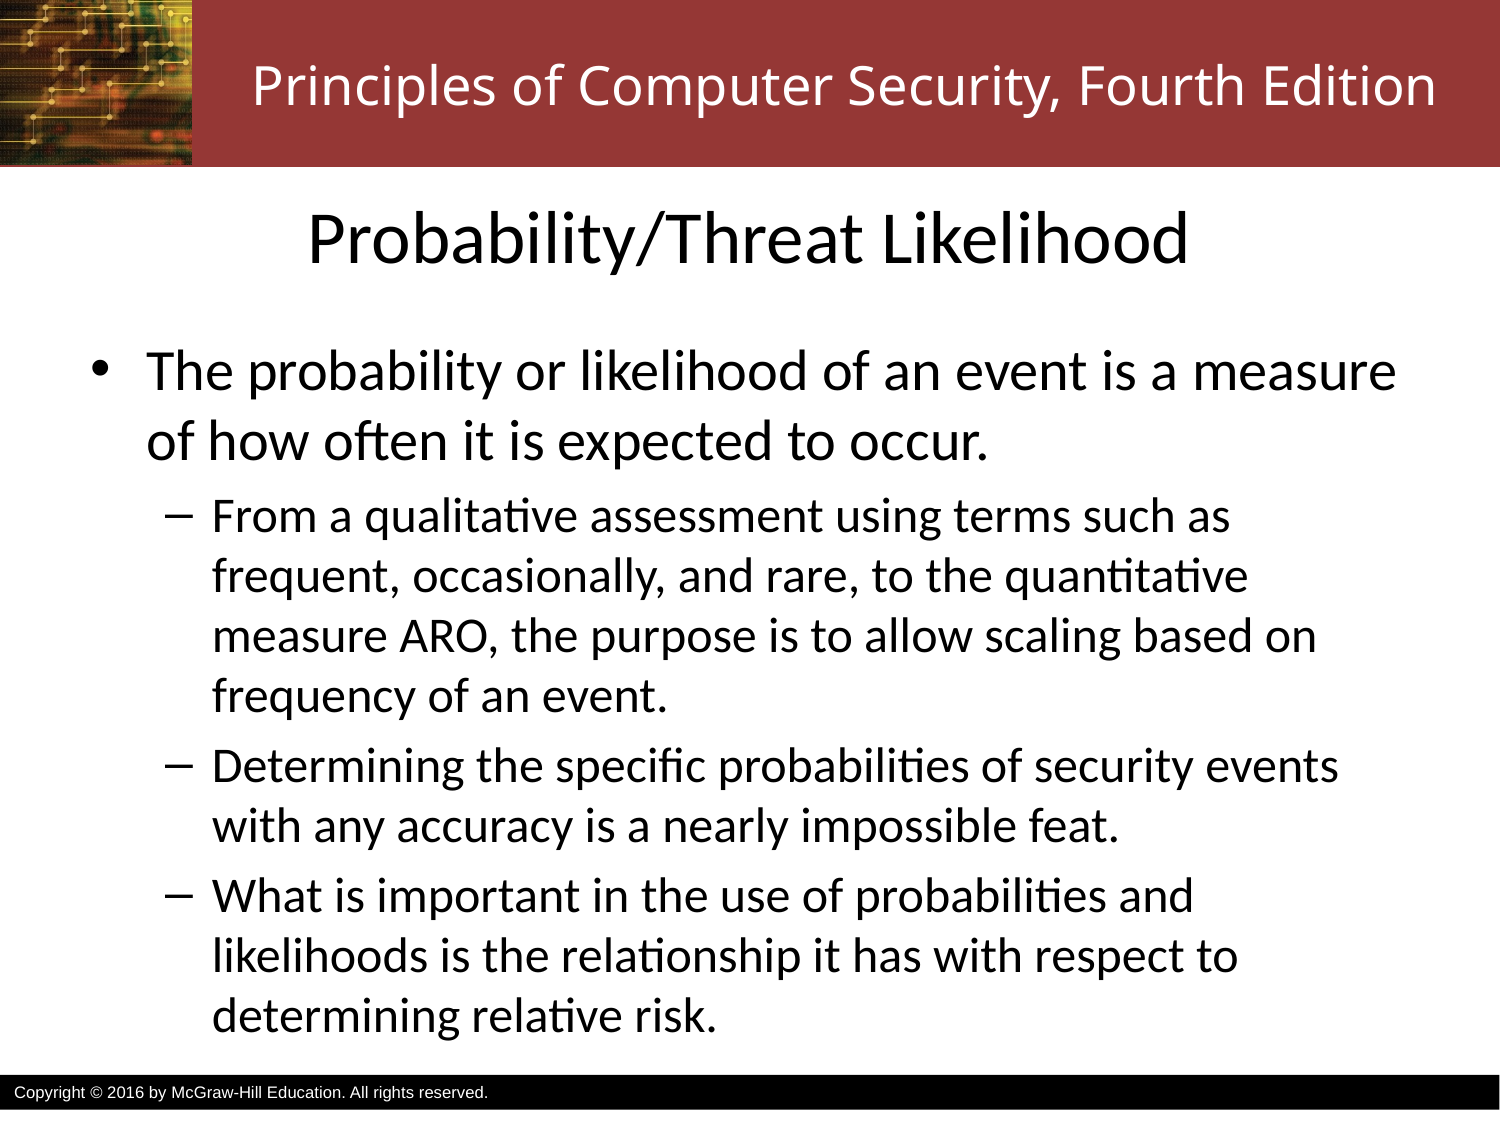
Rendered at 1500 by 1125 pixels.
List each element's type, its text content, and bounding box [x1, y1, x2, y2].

title Probability/Threat Likelihood [75, 181, 1425, 324]
picture [0, 0, 192, 165]
list The probability or likelihood of an event is a measure of how often it is expected to occur. From a qualitative assessment using terms such as frequent, occasionally, and rare, to the quantitative measure ARO, the purpose is to allow scaling based on frequency of an event. Determining the specific probabilities of security events with any accuracy is a nearly impossible feat. What is important in the use of probabilities and likelihoods is the relationship it has with respect to determining relative risk. [75, 324, 1425, 1005]
